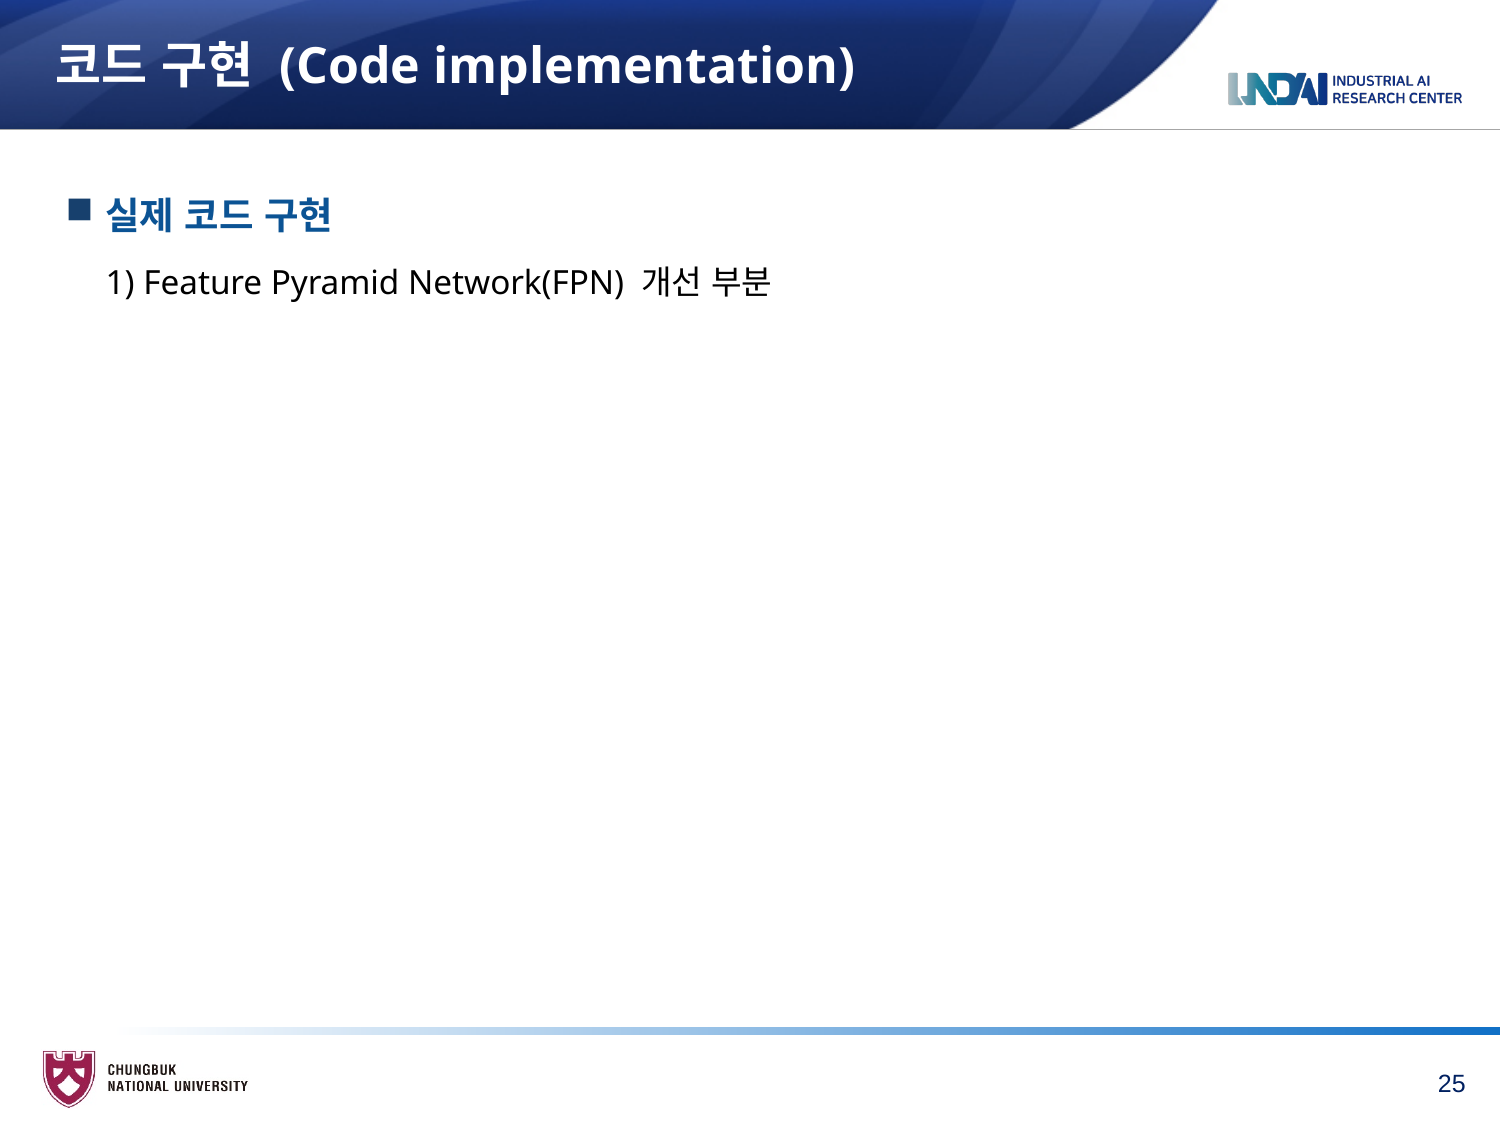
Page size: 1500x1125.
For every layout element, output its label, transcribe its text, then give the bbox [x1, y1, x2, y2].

picture [0, 0, 1500, 129]
text_box 실제 코드 구현 1) Feature Pyramid Network(FPN) 개선 부분 [65, 178, 1356, 302]
picture [41, 1049, 249, 1109]
title 코드 구현 (Code implementation) [55, 10, 1375, 116]
